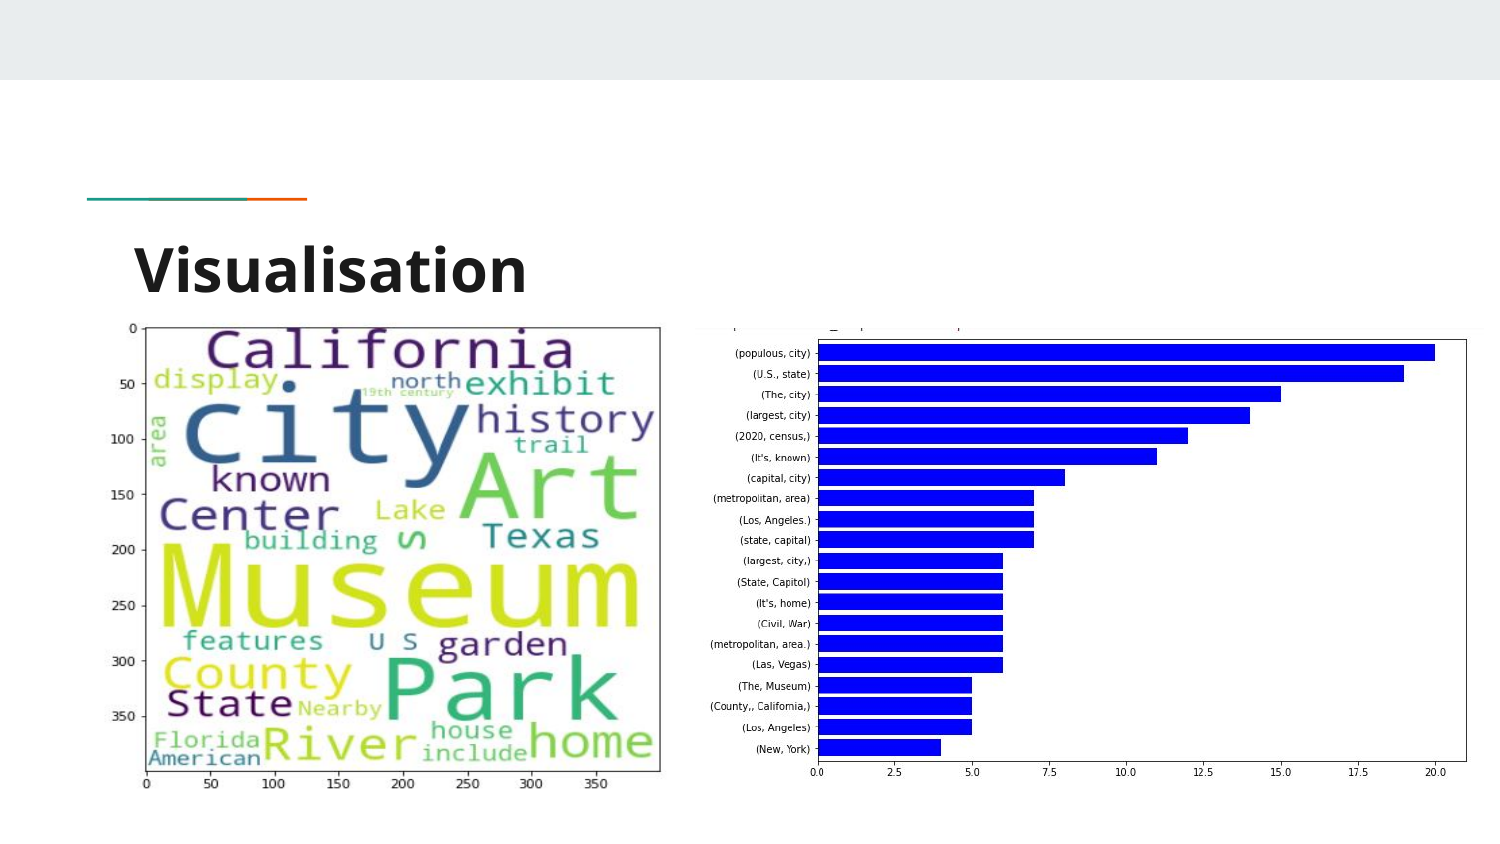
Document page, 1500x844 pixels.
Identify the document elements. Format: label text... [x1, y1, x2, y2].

picture [94, 303, 1484, 815]
title Visualisation [119, 216, 1381, 305]
